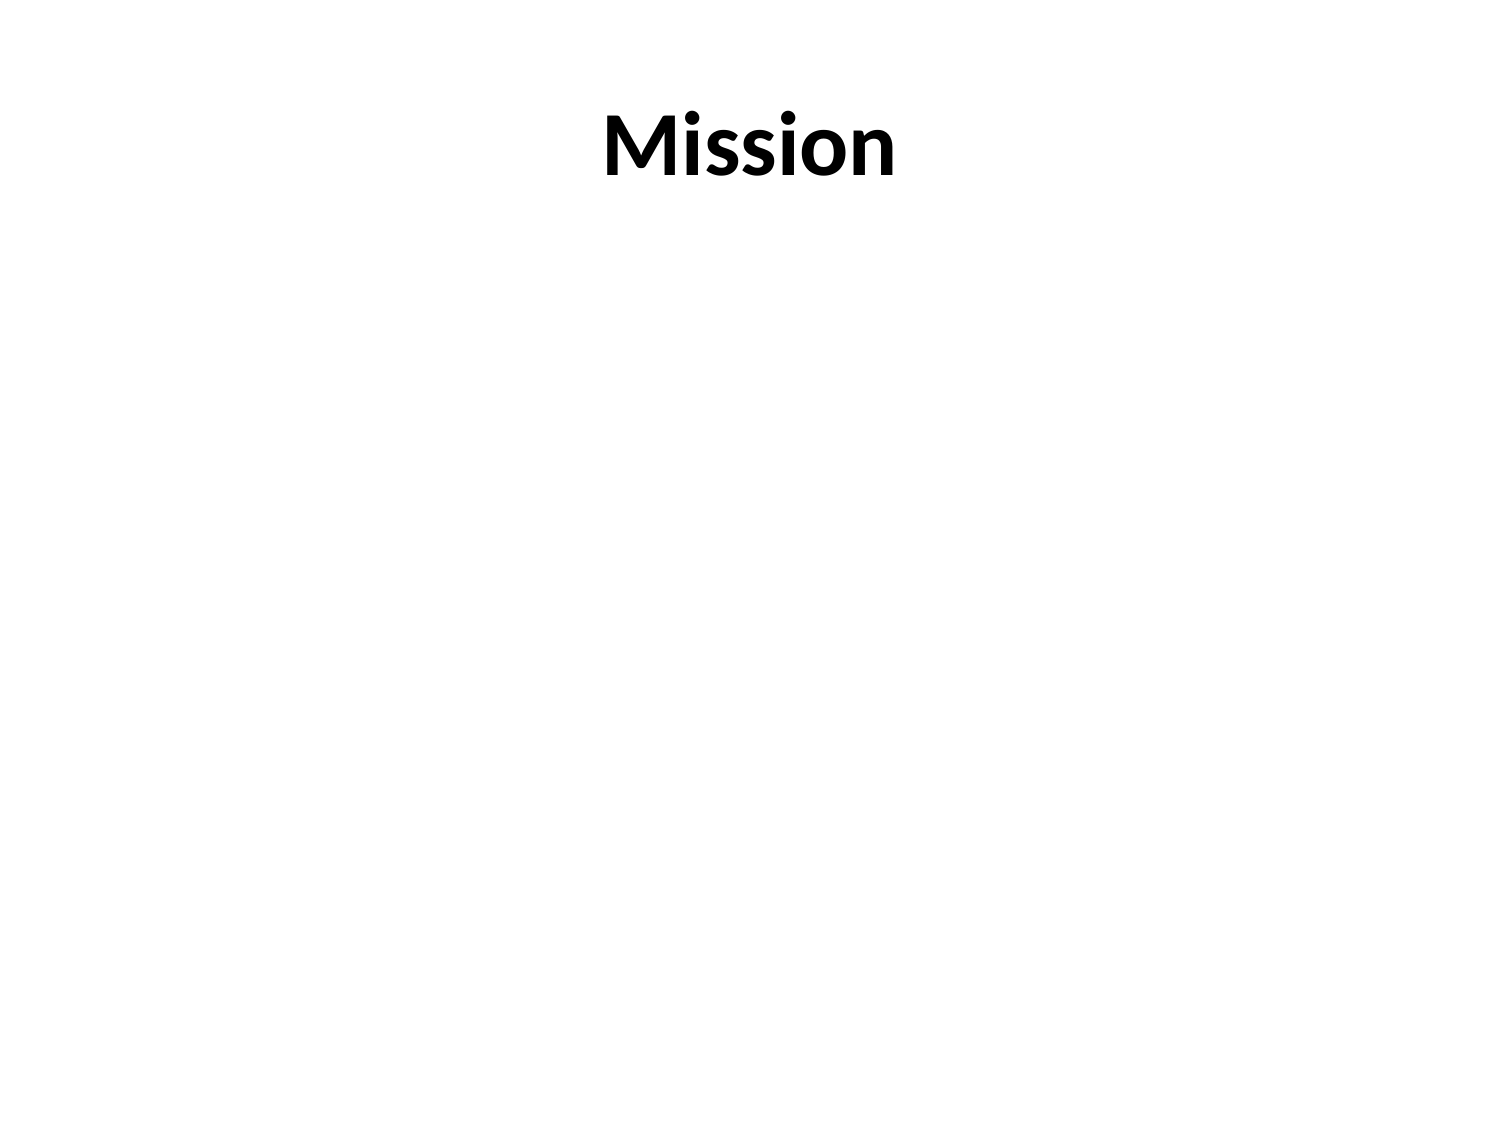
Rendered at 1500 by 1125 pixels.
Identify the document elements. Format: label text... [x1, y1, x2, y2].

title Mission [75, 45, 1425, 233]
